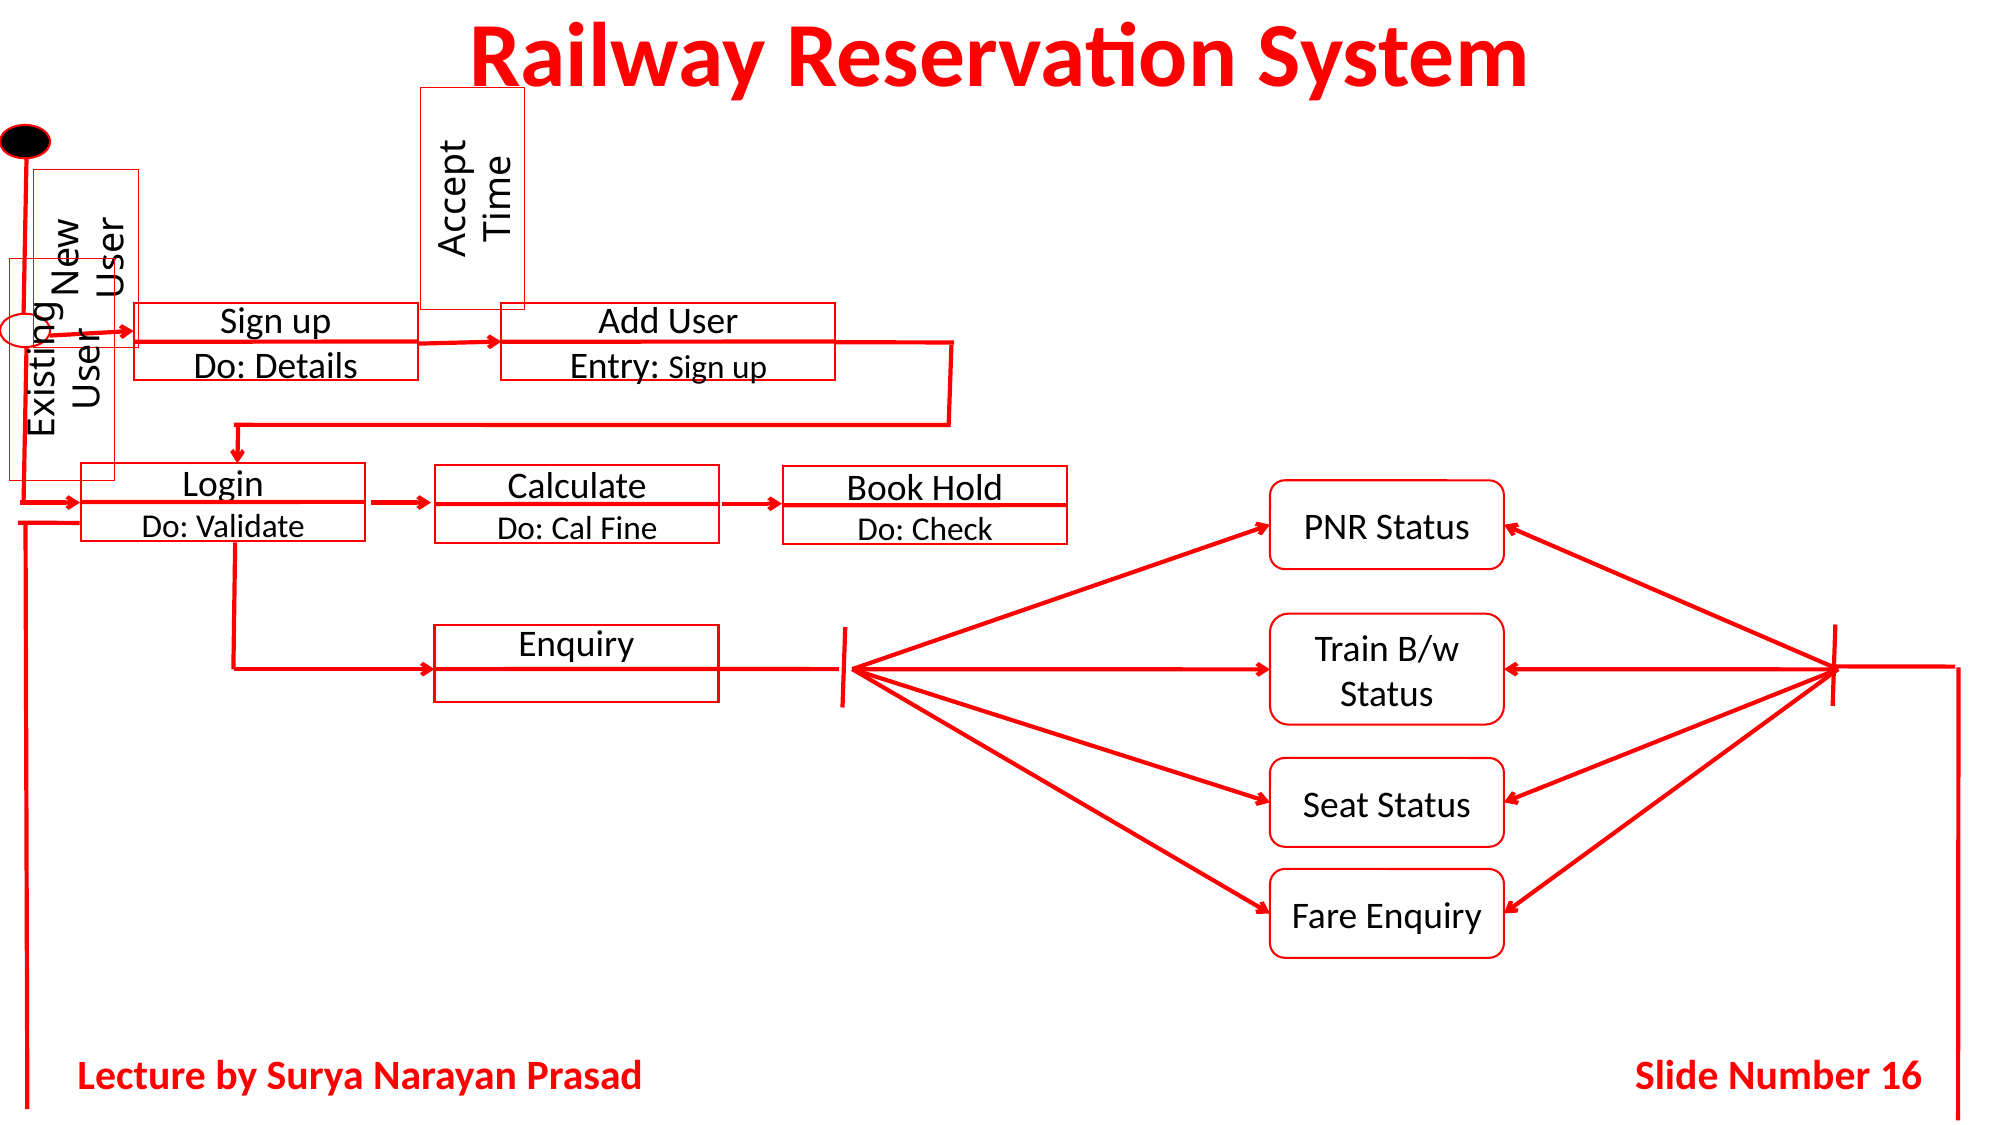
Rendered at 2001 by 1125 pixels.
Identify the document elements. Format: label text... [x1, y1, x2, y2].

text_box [0, 87, 1963, 1121]
title Railway Reservation System [0, 0, 2000, 125]
